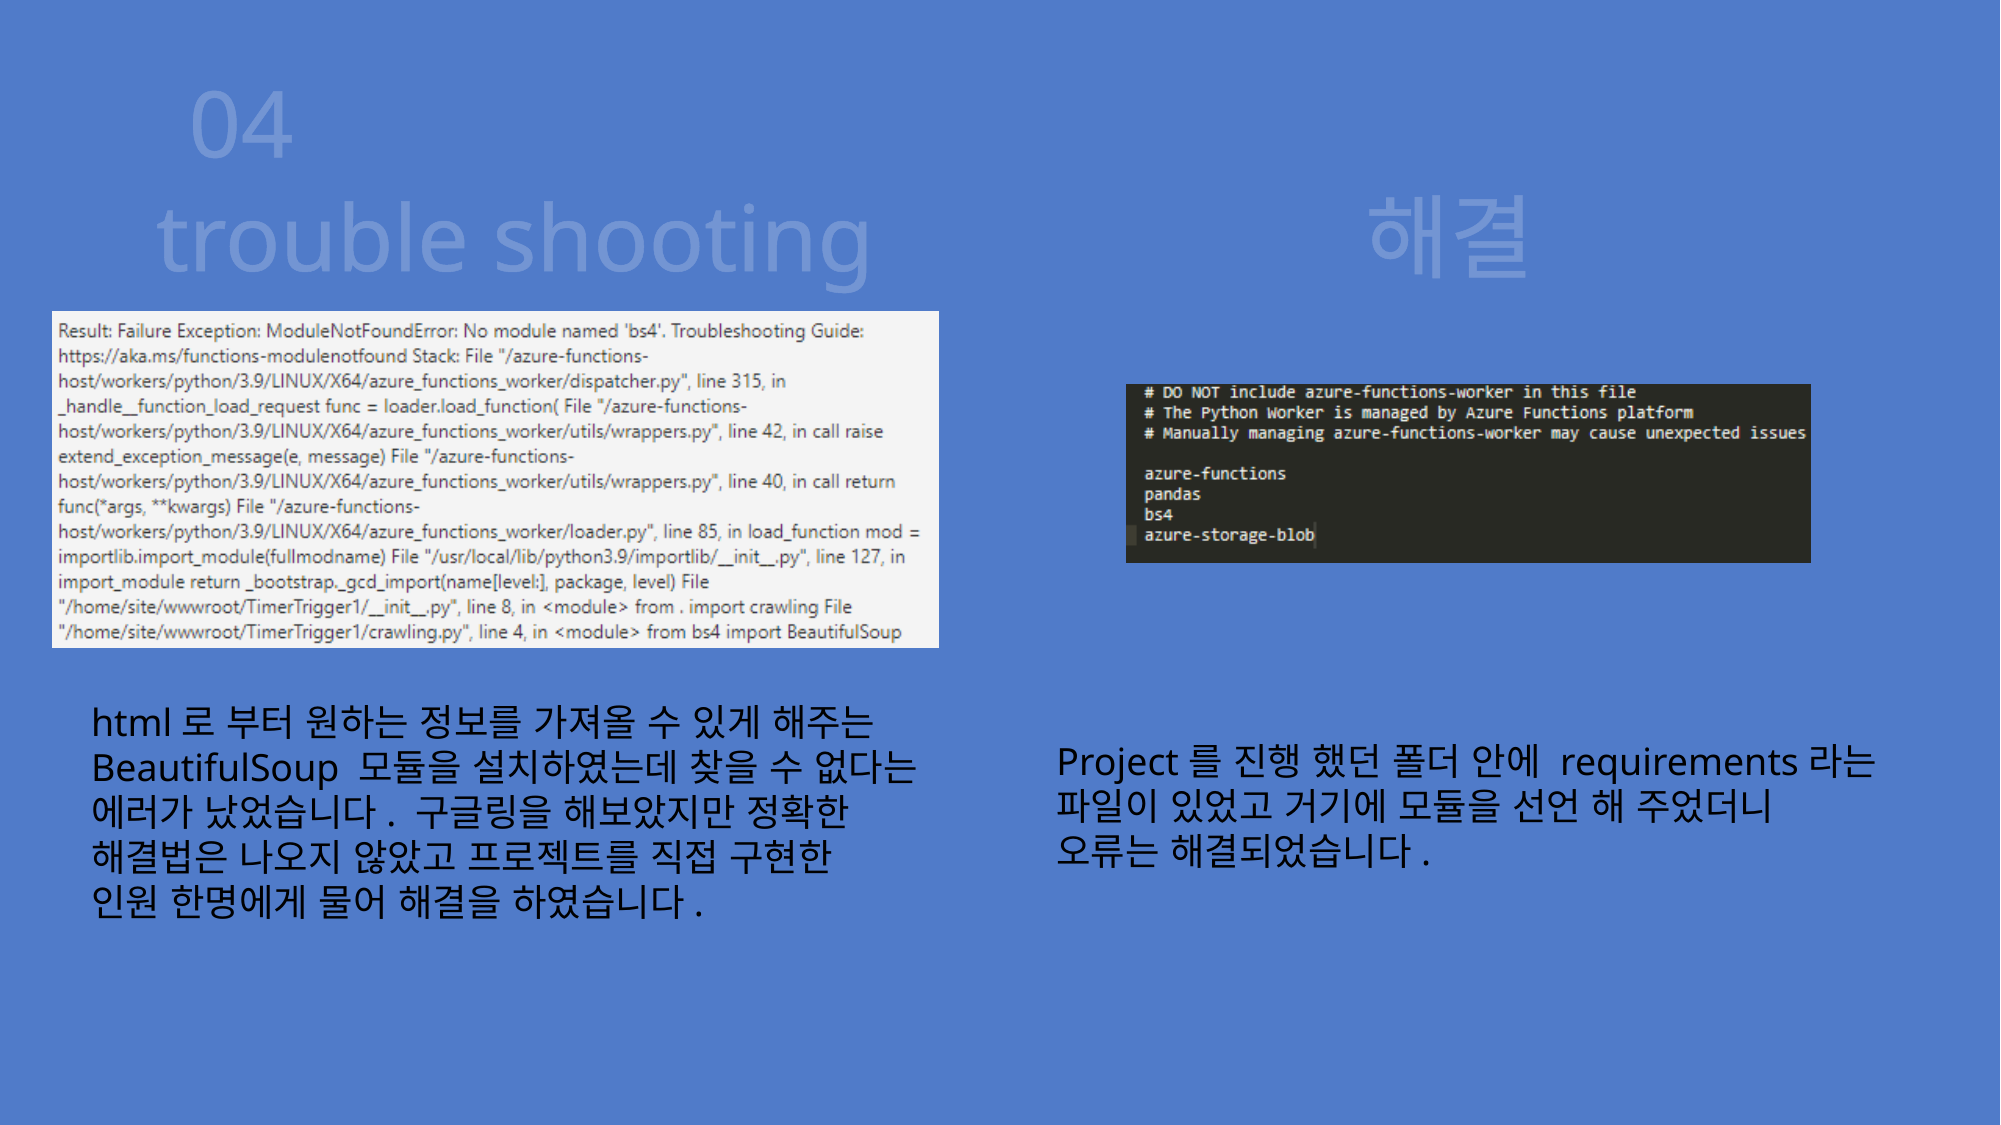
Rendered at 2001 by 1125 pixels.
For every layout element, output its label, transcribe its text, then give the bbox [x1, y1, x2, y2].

text_box html로 부터 원하는 정보를 가져올 수 있게 해주는 BeautifulSoup 모듈을 설치하였는데 찾을 수 없다는 에러가 났었습니다. 구글링을 해보았지만 정확한 해결법은 나오지 않았고 프로젝트를 직접 구현한 인원 한명에게 물어 해결을 하였습니다. [76, 691, 944, 932]
picture [52, 311, 939, 648]
text_box 04 [173, 58, 309, 171]
picture [1126, 384, 1811, 563]
text_box 해결 [1109, 171, 1790, 297]
text_box Project를 진행 했던 폴더 안에 requirements라는 파일이 있었고 거기에 모듈을 선언 해 주었더니 오류는 해결되었습니다. [1041, 730, 1892, 881]
text_box trouble shooting [141, 171, 890, 297]
